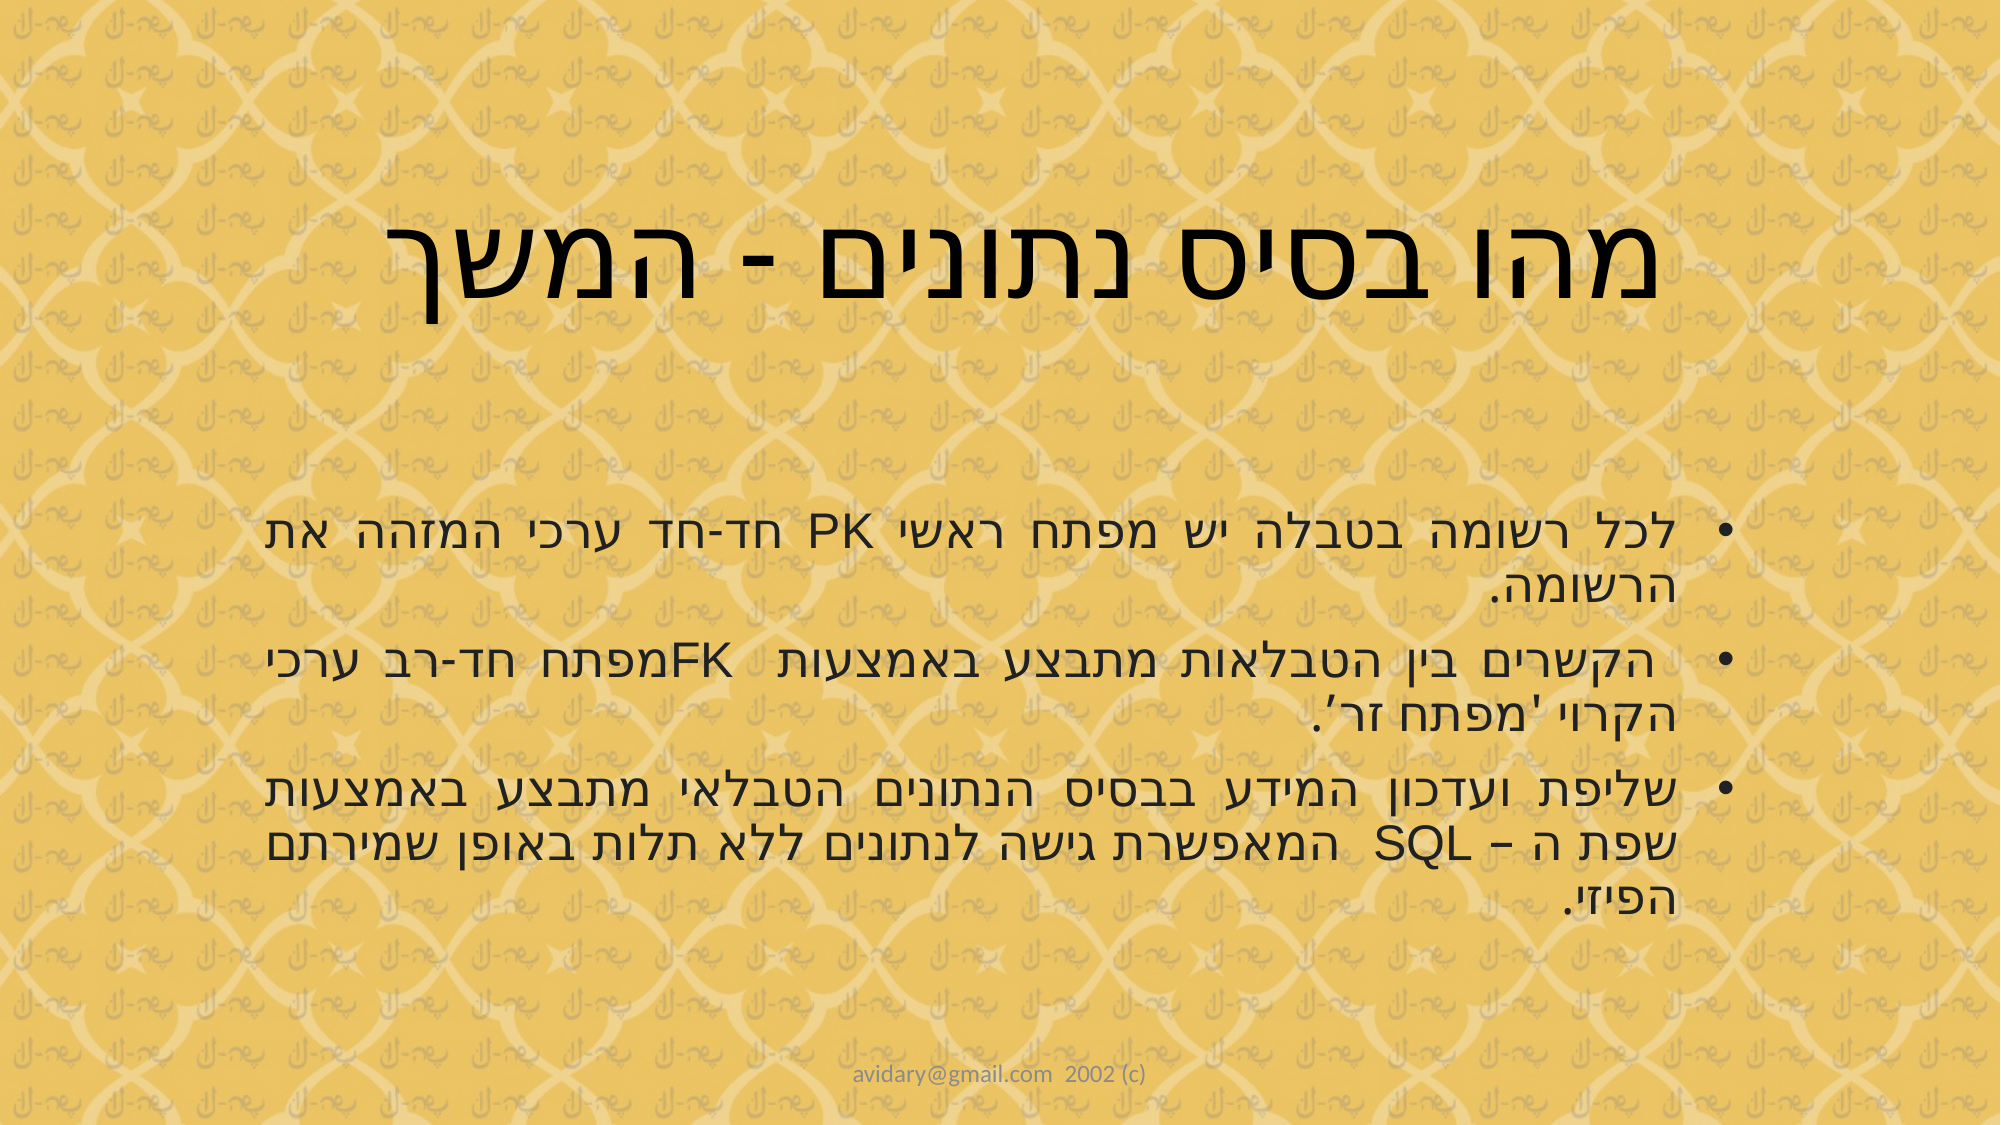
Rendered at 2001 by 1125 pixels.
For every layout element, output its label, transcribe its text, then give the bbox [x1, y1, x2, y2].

subtitle לכל רשומה בטבלה יש מפתח ראשי PK חד-חד ערכי המזהה את הרשומה. הקשרים בין הטבלאות מתבצע באמצעות FKמפתח חד-רב ערכי הקרוי 'מפתח זר’. שליפת ועדכון המידע בבסיס הנתונים הטבלאי מתבצע באמצעות שפת ה – SQL המאפשרת גישה לנתונים ללא תלות באופן שמירתם הפיזי. [249, 498, 1750, 997]
title מהו בסיס נתונים - המשך [275, 156, 1776, 333]
footer avidary@gmail.com 2002 (c) [662, 1042, 1338, 1103]
